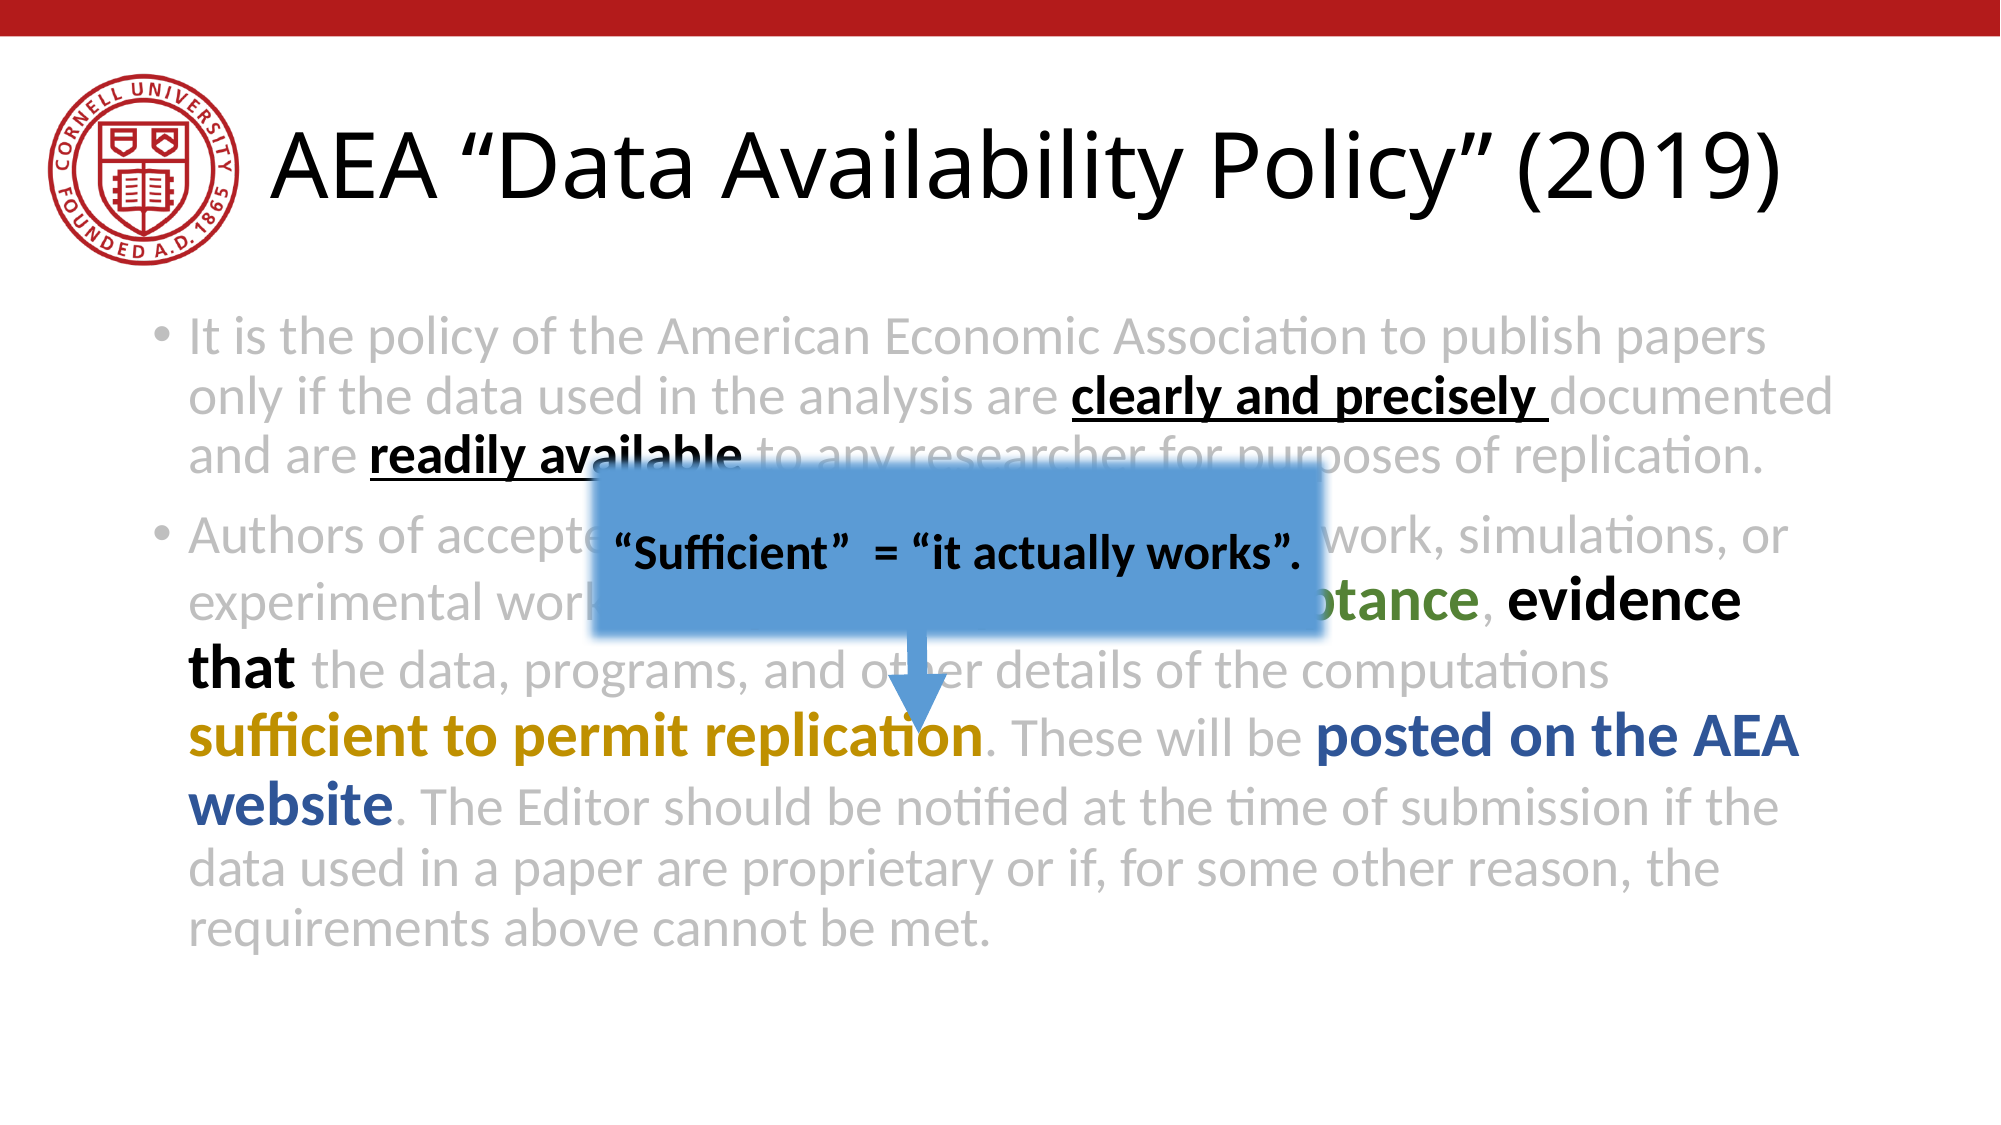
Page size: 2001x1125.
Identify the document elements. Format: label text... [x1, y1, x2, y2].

title AEA “Data Availability Policy” (2019) [255, 59, 1860, 278]
list It is the policy of the American Economic Association to publish papers only if the data used in the analysis are clearly and precisely documented and are readily available to any researcher for purposes of replication. Authors of accepted papers that contain empirical work, simulations, or experimental work must provide, prior to acceptance, evidence that the data, programs, and other details of the computations sufficient to permit replication. These will be posted on the AEA website. The Editor should be notified at the time of submission if the data used in a paper are proprietary or if, for some other reason, the requirements above cannot be met. [137, 299, 1863, 1014]
picture [39, 65, 255, 274]
text_box “Sufficient” = “it actually works”. [592, 461, 1324, 639]
